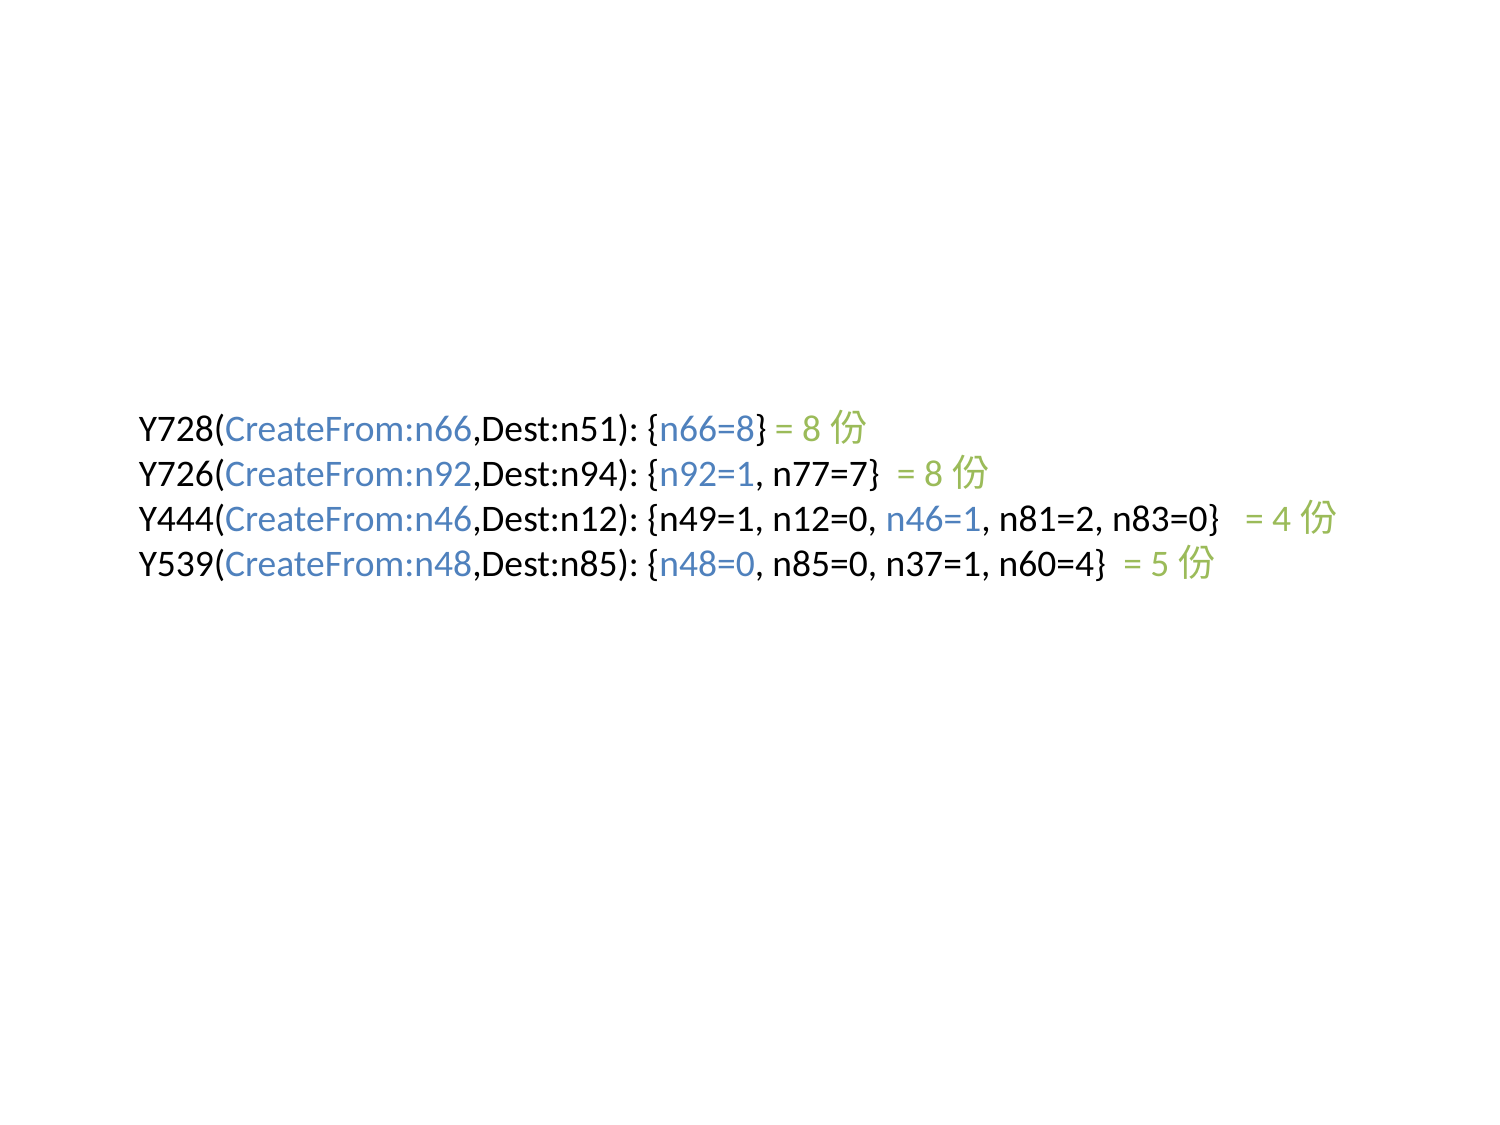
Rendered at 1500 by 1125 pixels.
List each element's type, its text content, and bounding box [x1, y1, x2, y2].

text_box Y728(CreateFrom:n66,Dest:n51): {n66=8} = 8份 Y726(CreateFrom:n92,Dest:n94): {n92=1, n77=7} = 8份 Y444(CreateFrom:n46,Dest:n12): {n49=1, n12=0, n46=1, n81=2, n83=0} = 4份 Y539(CreateFrom:n48,Dest:n85): {n48=0, n85=0, n37=1, n60=4} = 5份 [123, 397, 1483, 682]
